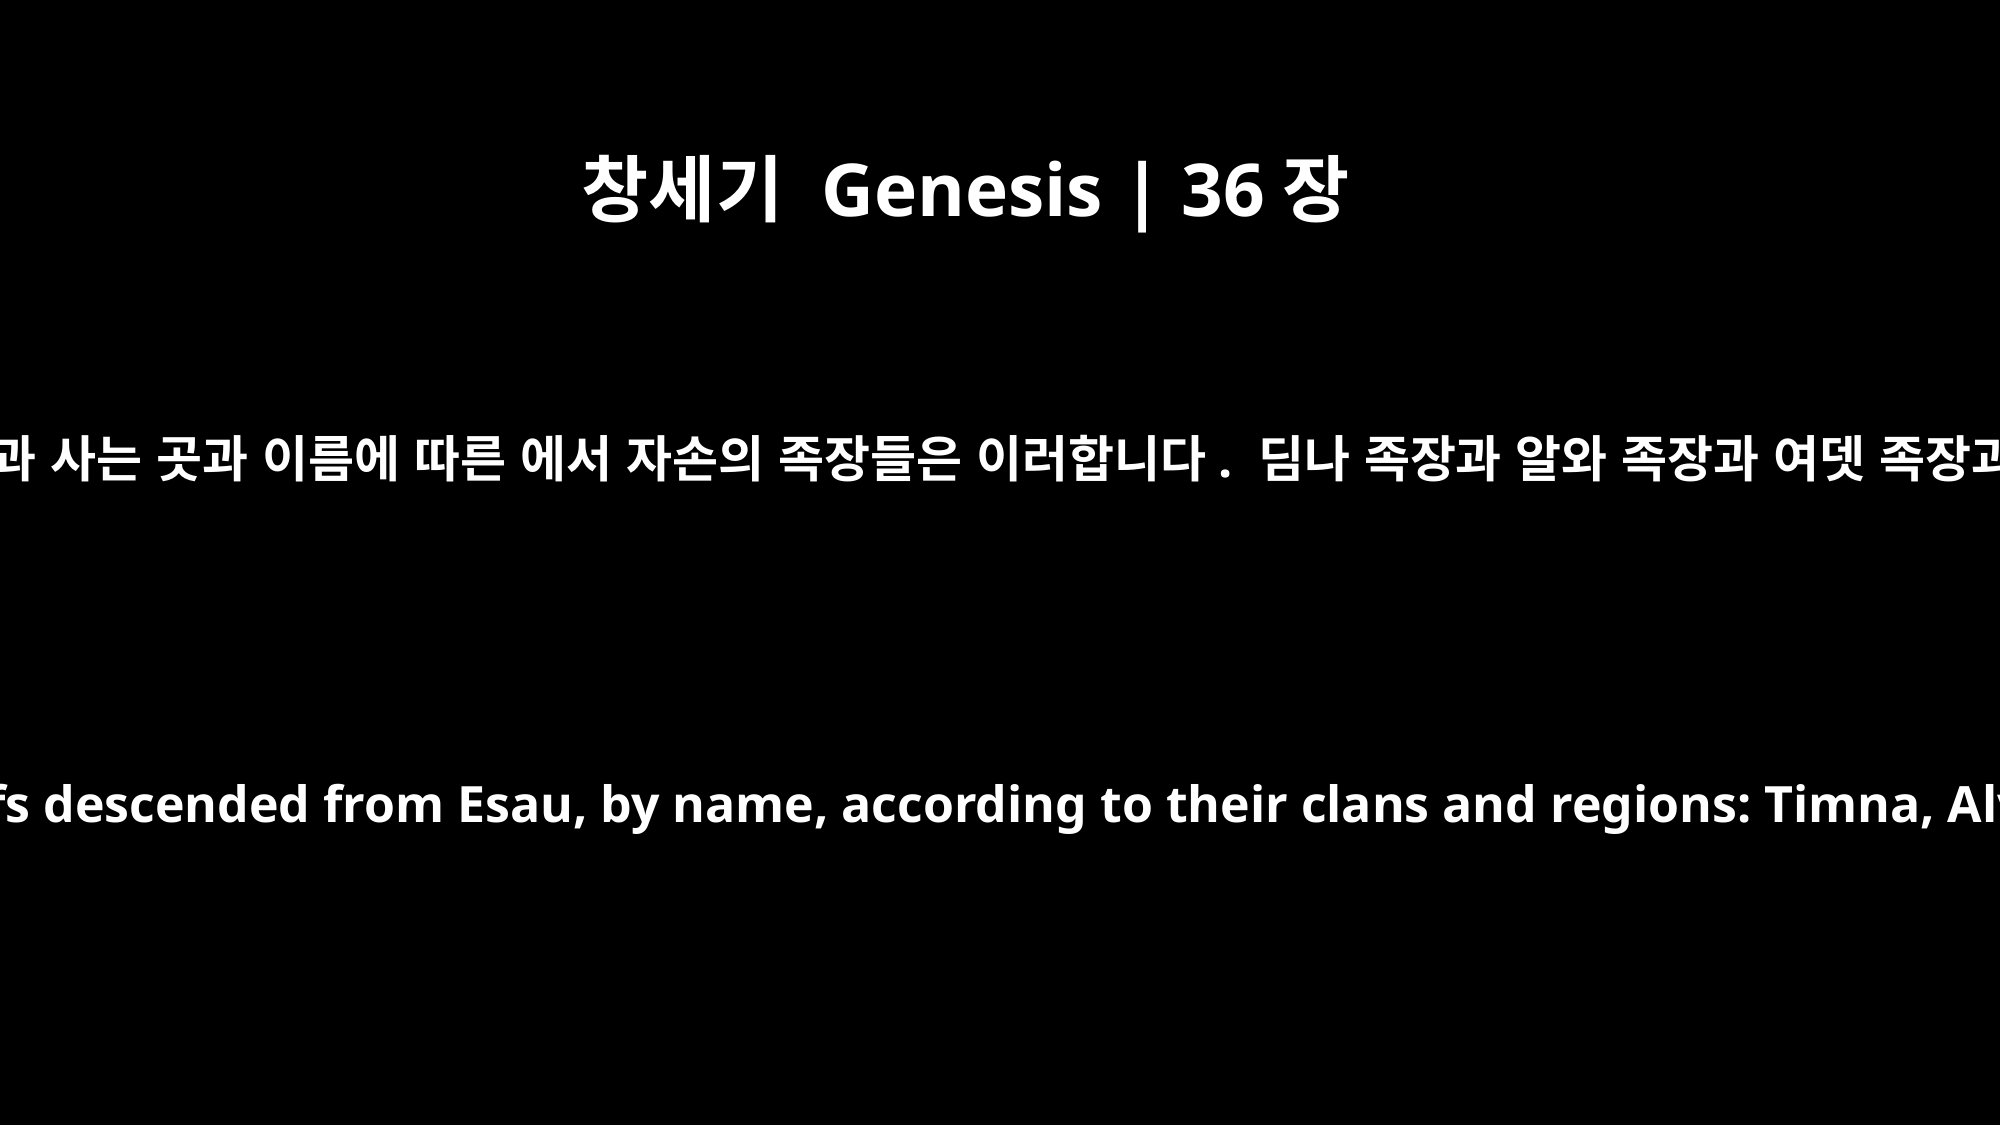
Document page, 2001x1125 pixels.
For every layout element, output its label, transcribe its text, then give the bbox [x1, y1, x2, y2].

text_box 창세기 Genesis | 36장 [566, 136, 1365, 239]
text_box These were the chiefs descended from Esau, by name, according to their clans and regions: Timna, Alvah, Jetheth, [0, 764, 2000, 840]
text_box 40 족속과 사는 곳과 이름에 따른 에서 자손의 족장들은 이러합니다. 딤나 족장과 알와 족장과 여뎃 족장과 [0, 359, 2000, 495]
